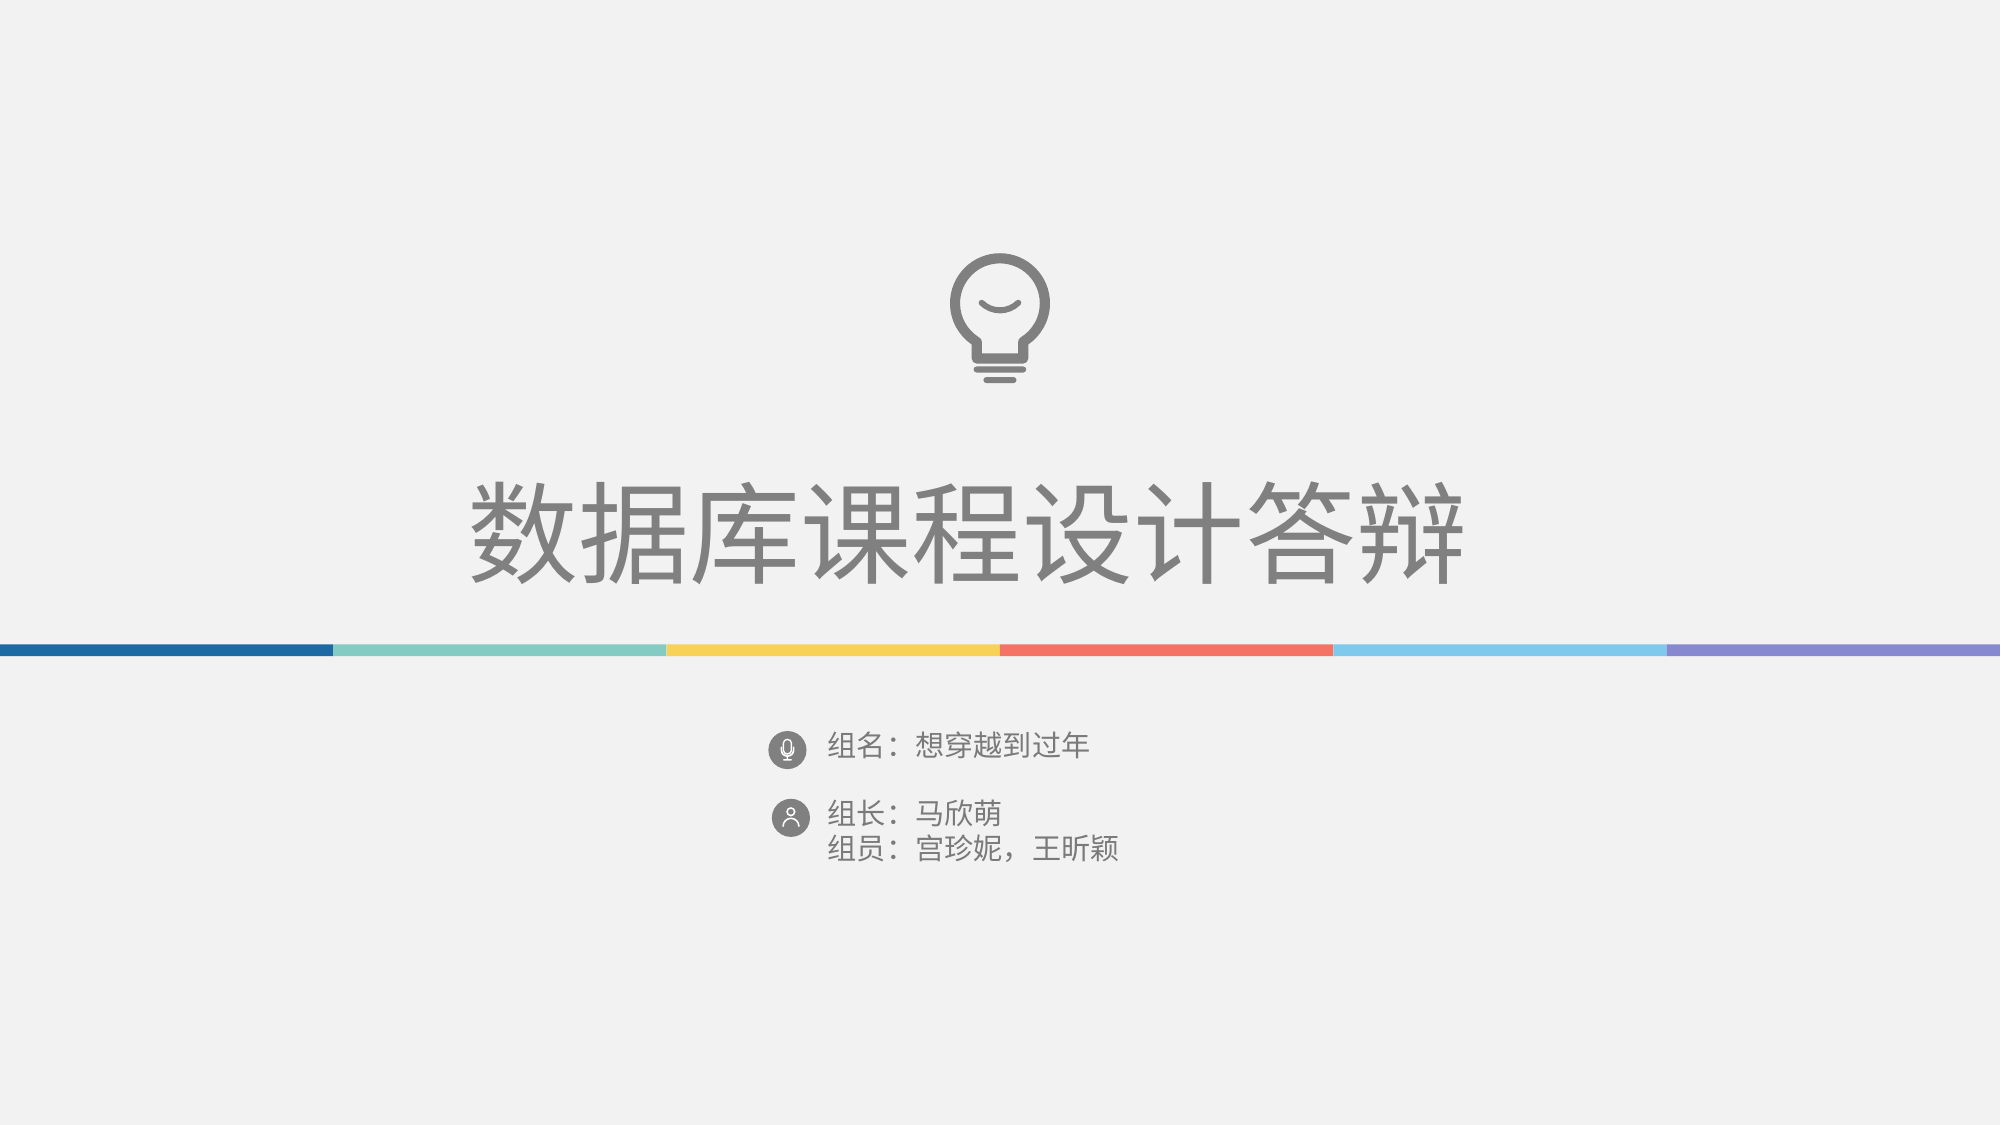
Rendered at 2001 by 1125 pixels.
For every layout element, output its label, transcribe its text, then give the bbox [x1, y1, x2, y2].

text_box 组长：马欣萌 组员：宫珍妮，王昕颖 [812, 787, 1135, 873]
text_box 数据库课程设计答辩 [452, 456, 1563, 605]
text_box 组名：想穿越到过年 [812, 719, 1106, 770]
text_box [771, 798, 811, 838]
text_box [950, 253, 1051, 364]
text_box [768, 730, 807, 770]
text_box [983, 377, 1017, 384]
text_box [973, 366, 1027, 373]
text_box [0, 644, 2000, 657]
